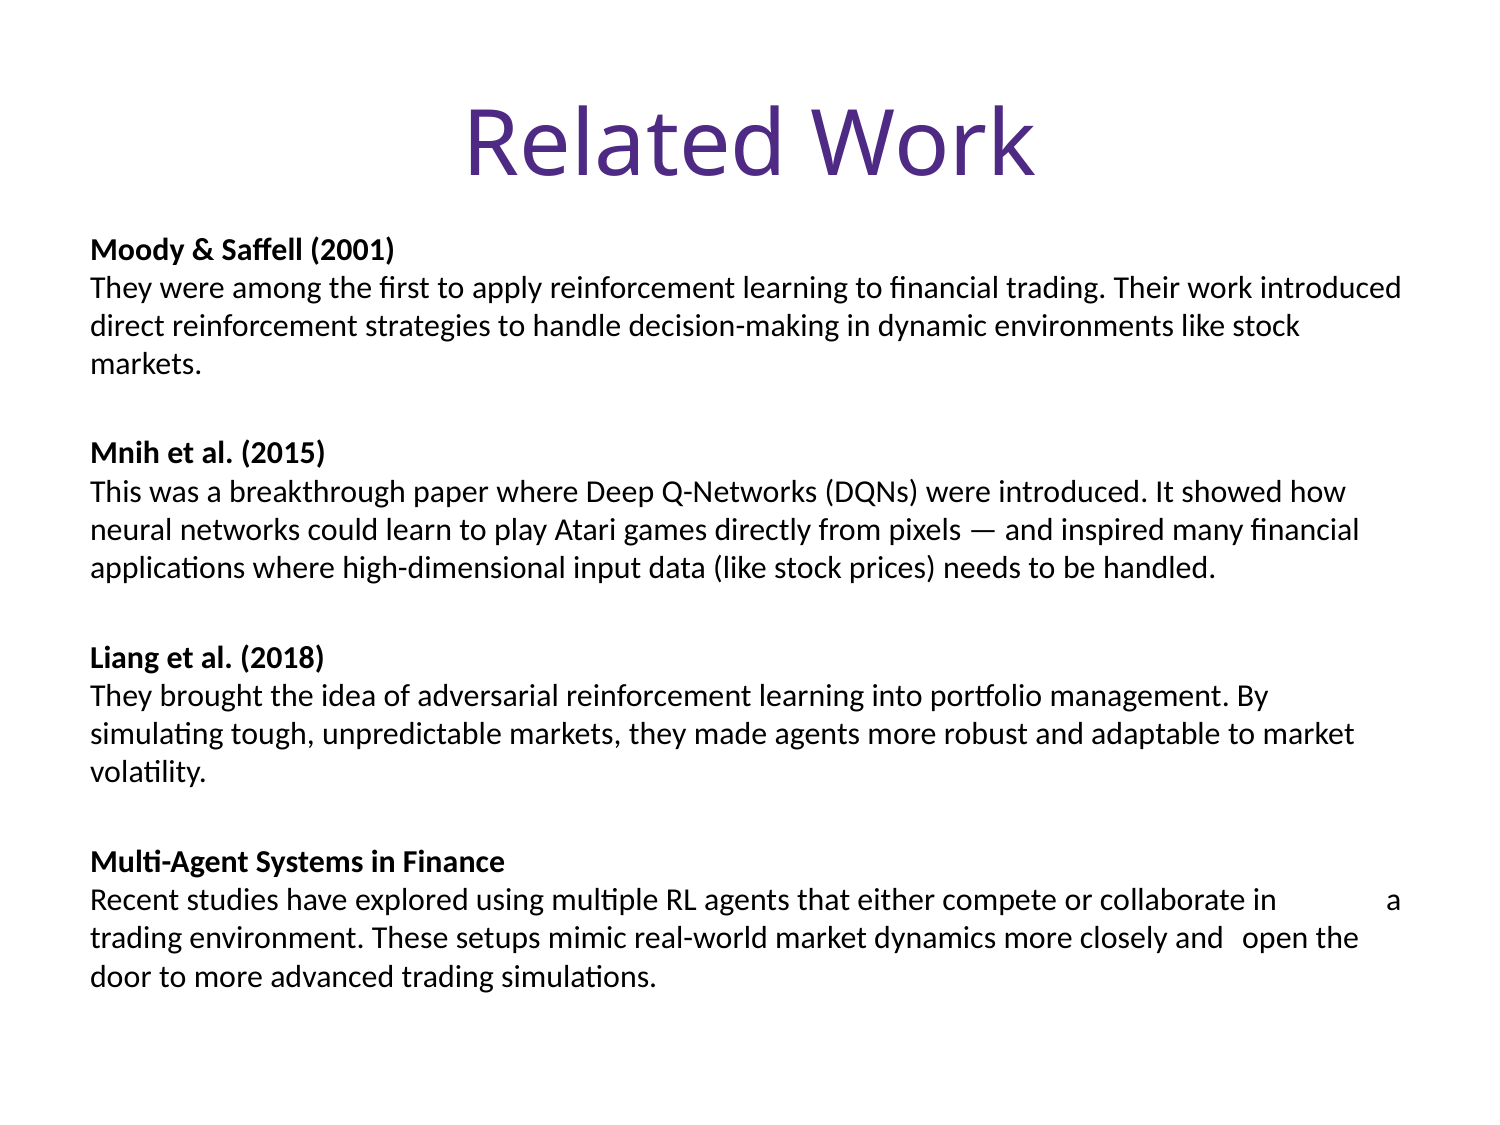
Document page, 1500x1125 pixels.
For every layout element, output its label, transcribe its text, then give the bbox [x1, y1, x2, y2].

list Moody & Saffell (2001) They were among the first to apply reinforcement learning to financial trading. Their work introduced direct reinforcement strategies to handle decision-making in dynamic environments like stock markets. Mnih et al. (2015) This was a breakthrough paper where Deep Q-Networks (DQNs) were introduced. It showed how neural networks could learn to play Atari games directly from pixels — and inspired many financial applications where high-dimensional input data (like stock prices) needs to be handled. Liang et al. (2018) They brought the idea of adversarial reinforcement learning into portfolio management. By simulating tough, unpredictable markets, they made agents more robust and adaptable to market volatility. Multi-Agent Systems in Finance Recent studies have explored using multiple RL agents that either compete or collaborate in a trading environment. These setups mimic real-world market dynamics more closely and open the door to more advanced trading simulations. [75, 220, 1425, 1005]
title Related Work [75, 45, 1425, 220]
